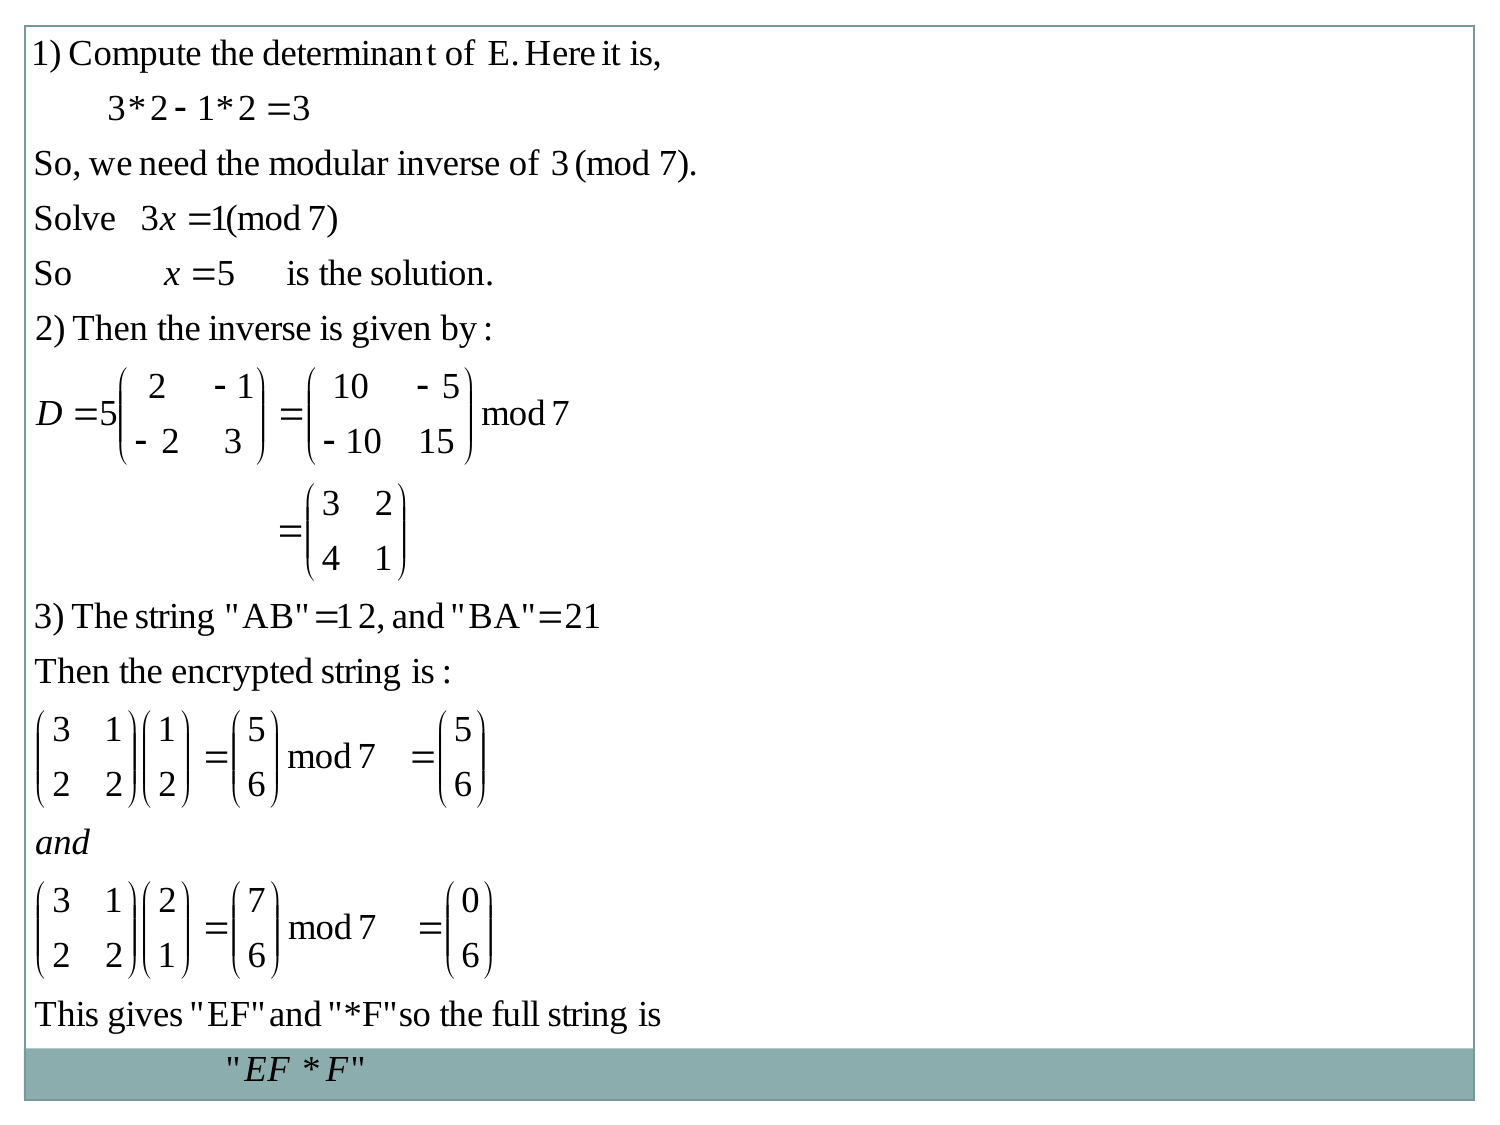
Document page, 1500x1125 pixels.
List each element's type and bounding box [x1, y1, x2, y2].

text_box [29, 30, 703, 1097]
